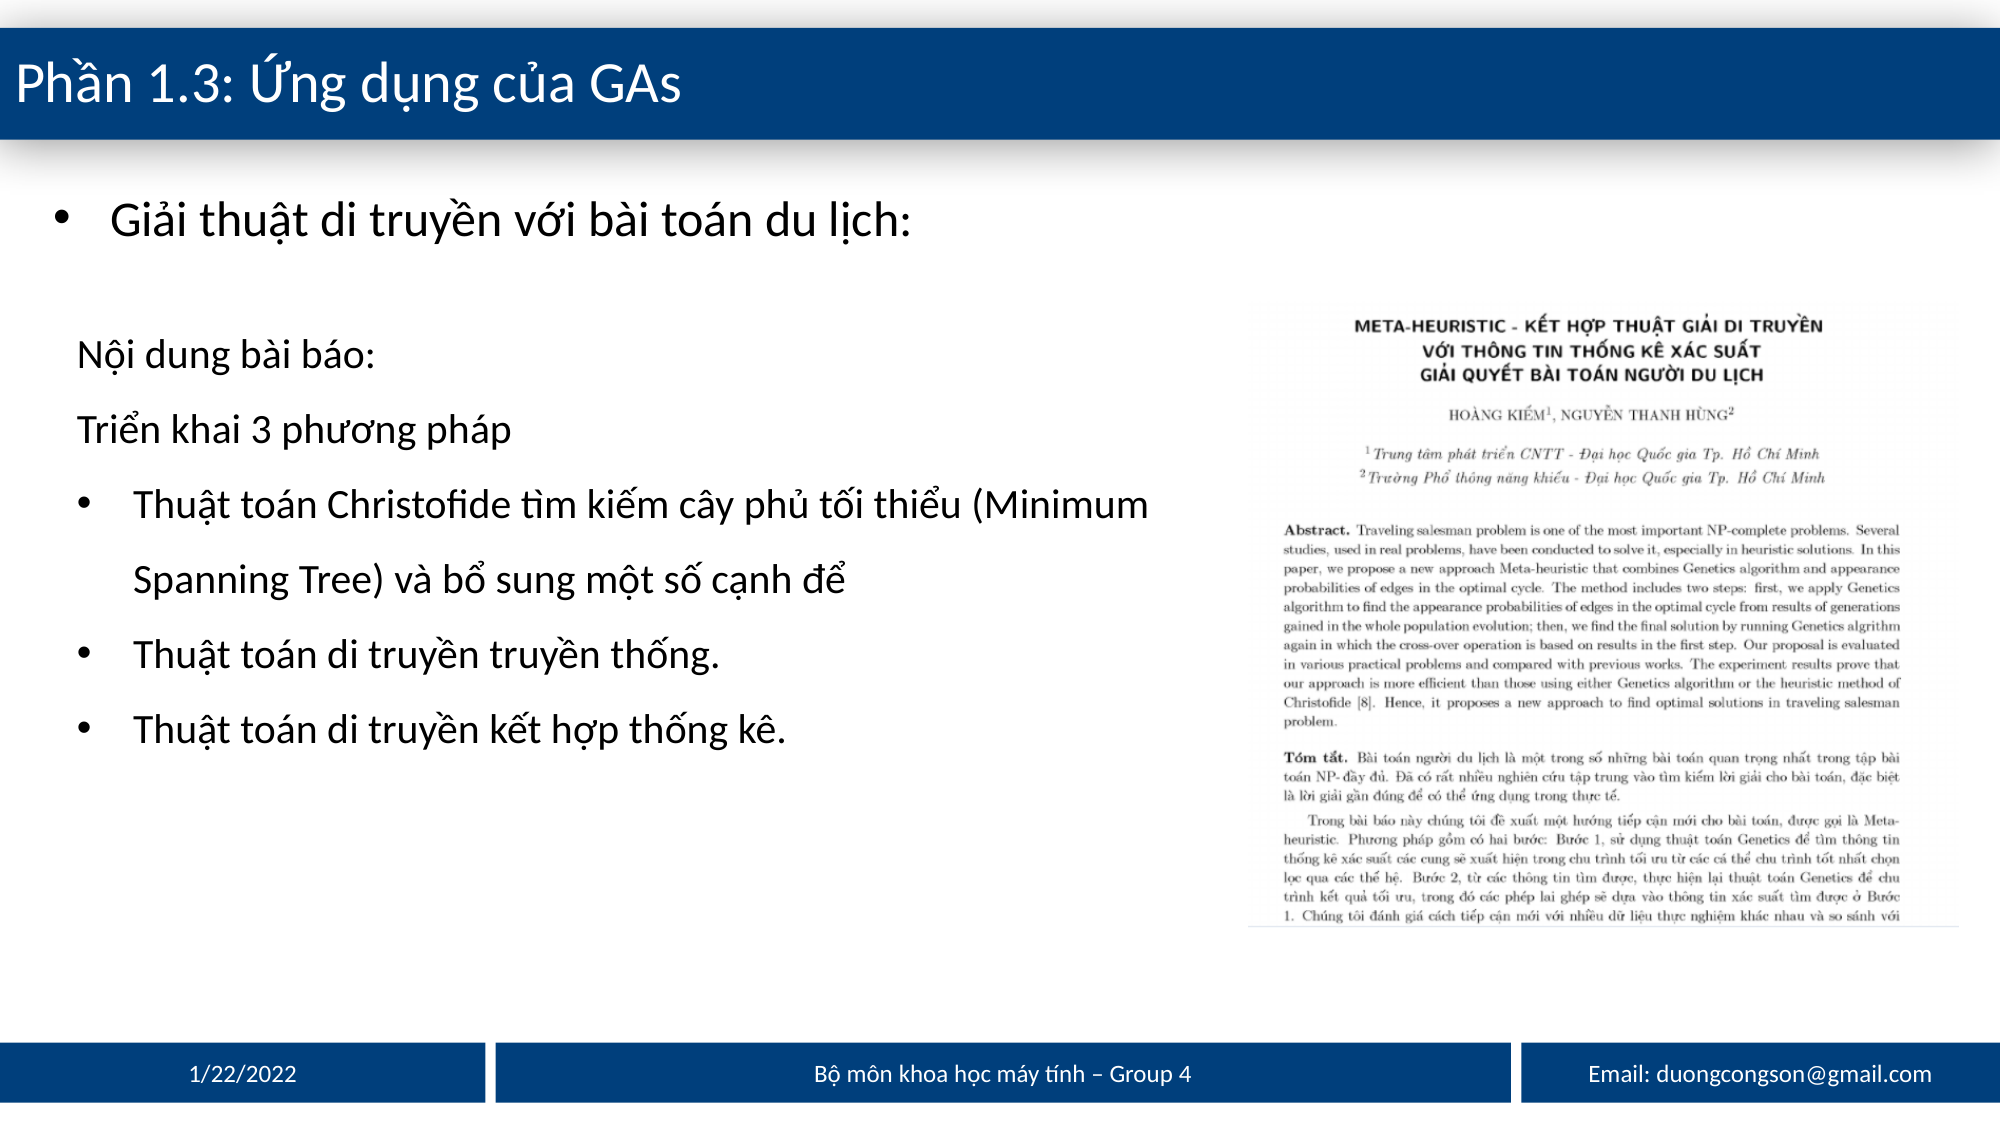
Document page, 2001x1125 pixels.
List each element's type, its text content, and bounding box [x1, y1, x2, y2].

text_box Giải thuật di truyền với bài toán du lịch: [39, 179, 1118, 254]
footer Bộ môn khoa học máy tính – Group 4 [495, 1042, 1511, 1103]
picture [1248, 301, 1959, 928]
text_box Nội dung bài báo: Triển khai 3 phương pháp Thuật toán Christofide tìm kiếm cây phủ tối thiểu (Minimum Spanning Tree) và bổ sung một số cạnh để Thuật toán di truyền truyền thống. Thuật toán di truyền kết hợp thống kê. [62, 294, 1284, 810]
text_box Phần 1.3: Ứng dụng của GAs [0, 27, 2000, 140]
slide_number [0, 1042, 486, 1103]
slide_number Email: duongcongson@gmail.com [1521, 1042, 2000, 1103]
